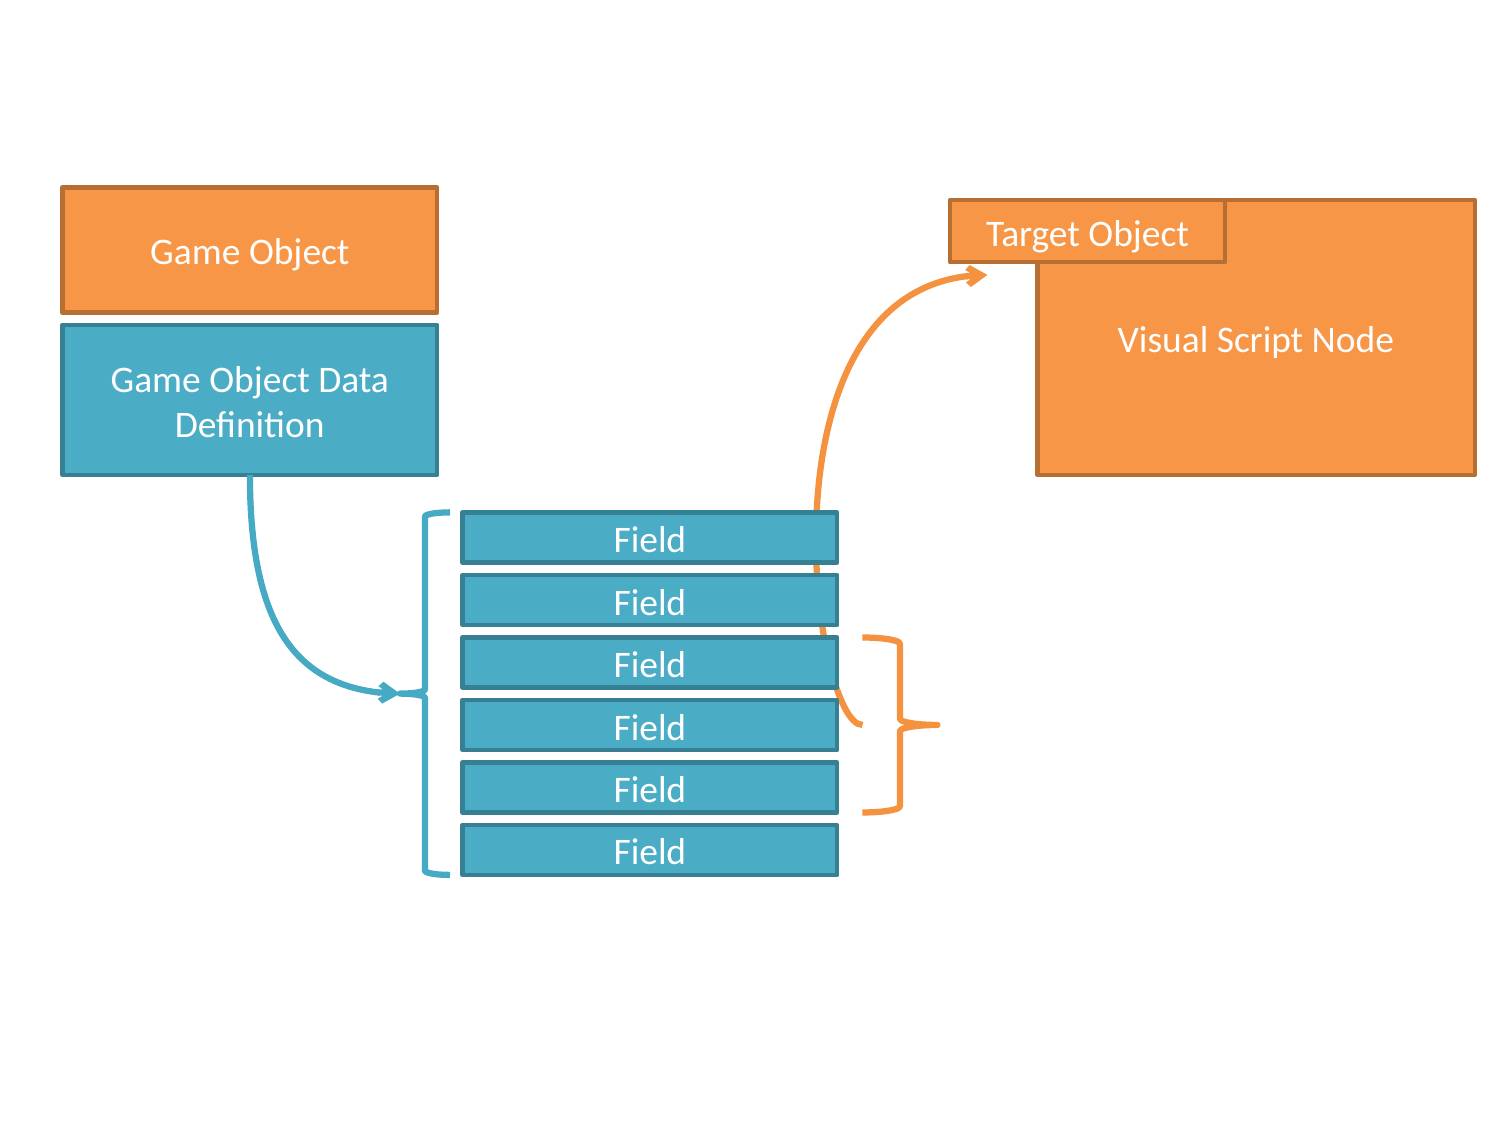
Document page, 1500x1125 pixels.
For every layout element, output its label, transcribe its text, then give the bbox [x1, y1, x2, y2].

text_box Field [460, 823, 839, 877]
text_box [937, 274, 988, 726]
text_box Visual Script Node [1035, 198, 1477, 477]
text_box Field [460, 698, 839, 752]
text_box Field [460, 635, 839, 690]
text_box Game Object [60, 185, 439, 315]
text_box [215, 509, 435, 660]
text_box [399, 511, 451, 876]
text_box Field [460, 573, 839, 627]
text_box Target Object [948, 198, 1227, 264]
text_box Game Object Data Definition [60, 323, 439, 477]
text_box Field [460, 760, 839, 815]
text_box [862, 636, 932, 814]
text_box Field [460, 510, 839, 565]
